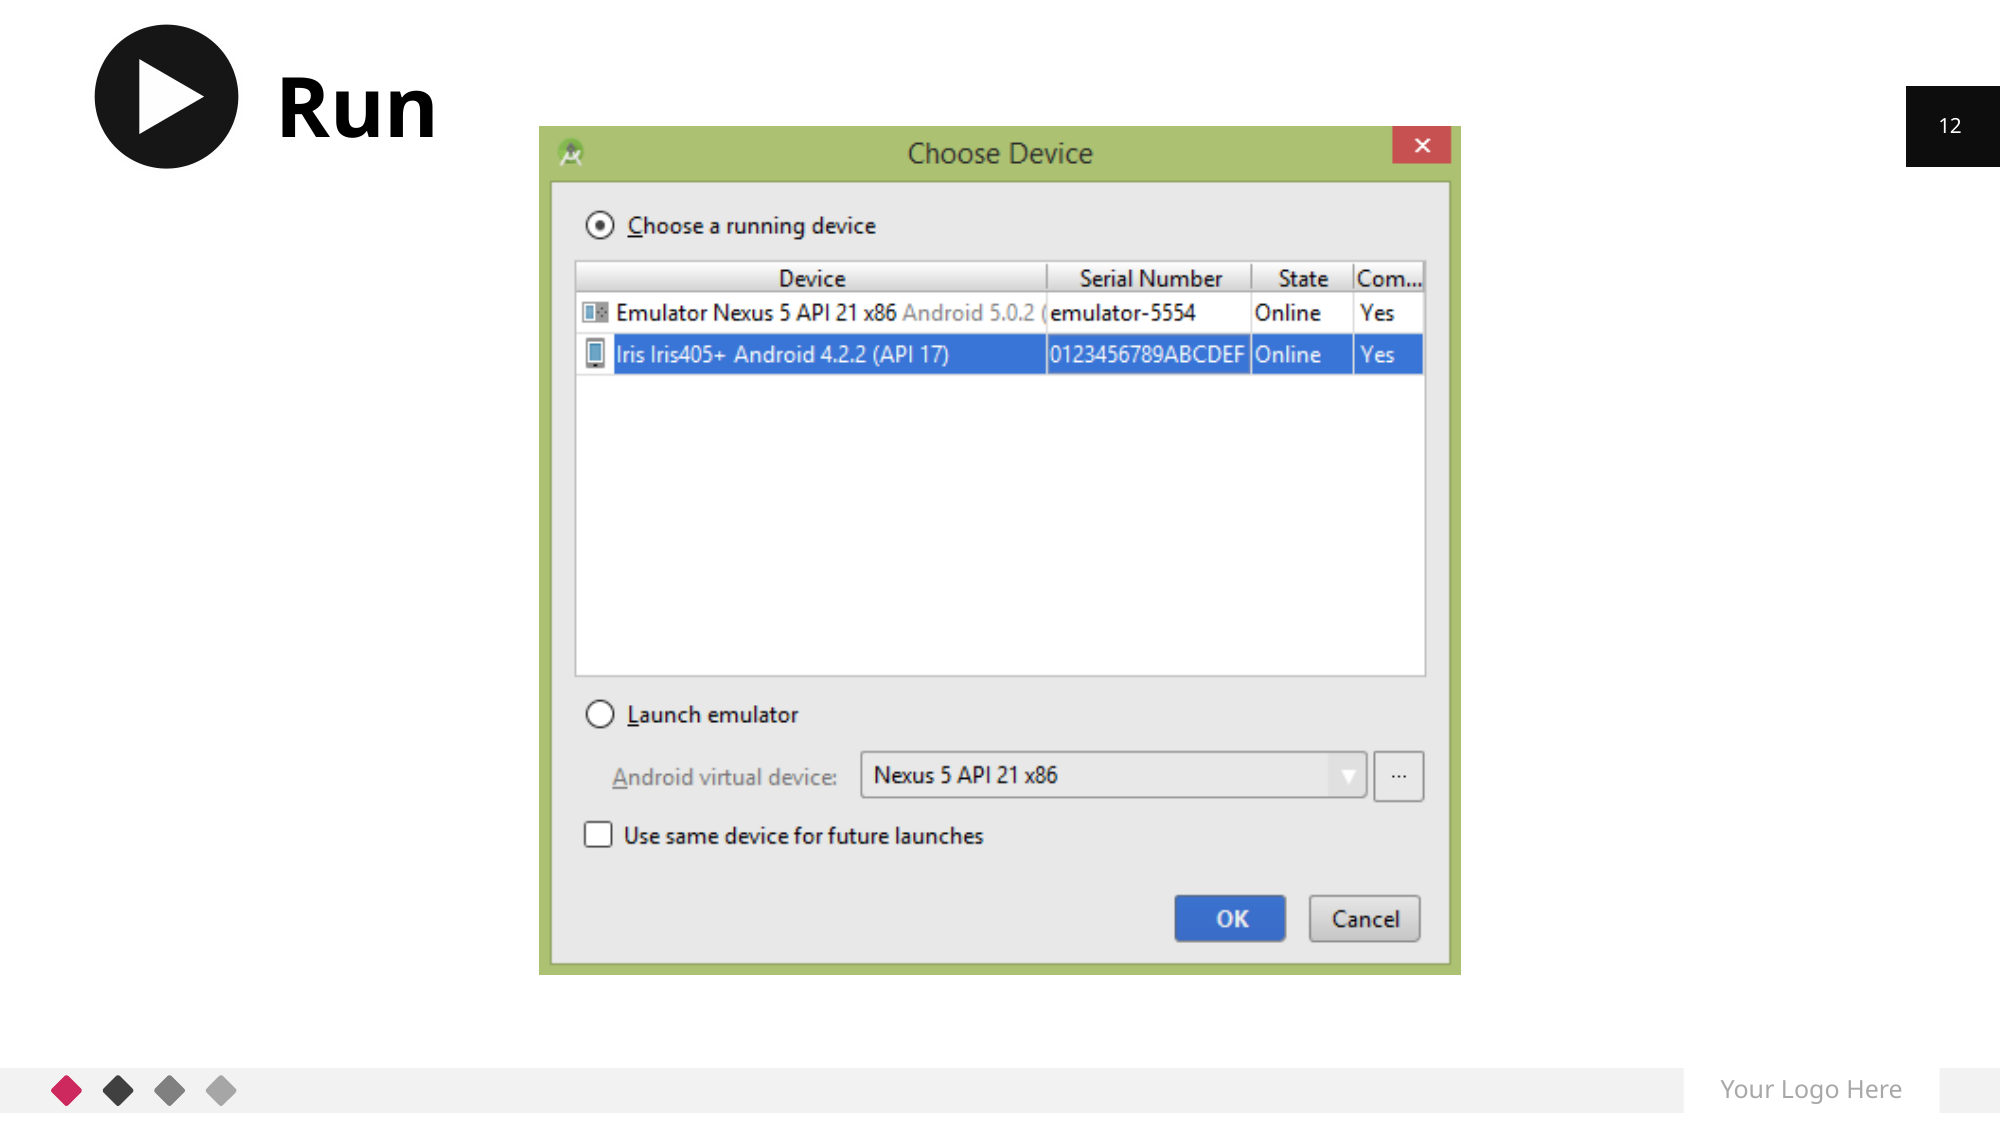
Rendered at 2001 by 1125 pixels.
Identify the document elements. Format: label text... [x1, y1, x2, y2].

slide_number 12 [1915, 96, 1985, 157]
picture [539, 126, 1461, 975]
text_box Run [260, 46, 455, 162]
picture [87, 19, 245, 174]
footer Your Logo Here [1683, 1067, 1940, 1114]
